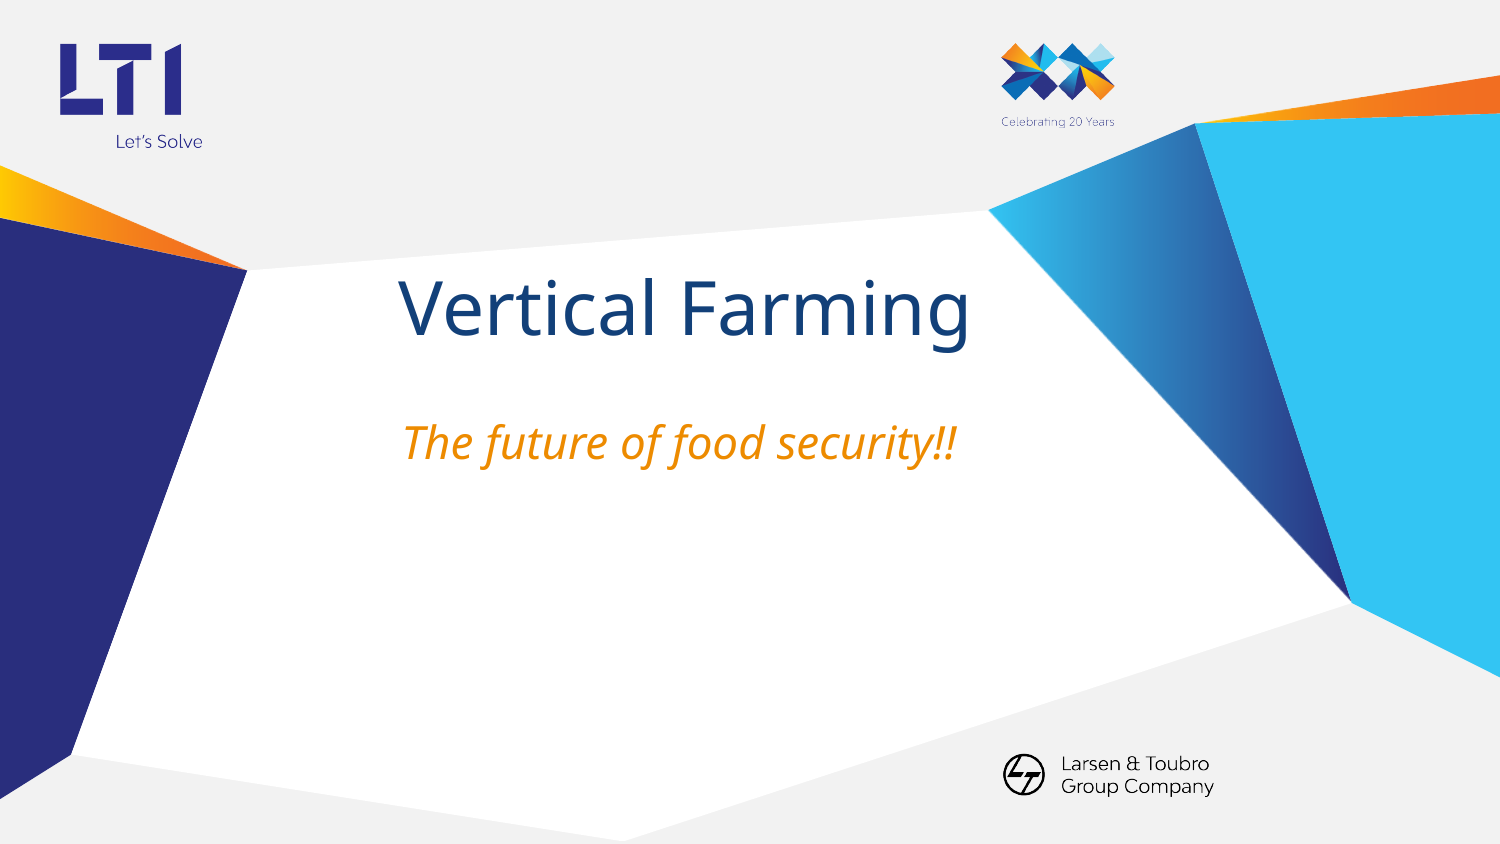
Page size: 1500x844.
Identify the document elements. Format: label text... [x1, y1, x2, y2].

picture [1001, 751, 1214, 797]
picture [1001, 43, 1115, 128]
subtitle The future of food security!! [221, 370, 1133, 512]
picture [60, 43, 202, 148]
title Vertical Farming [169, 260, 1134, 352]
